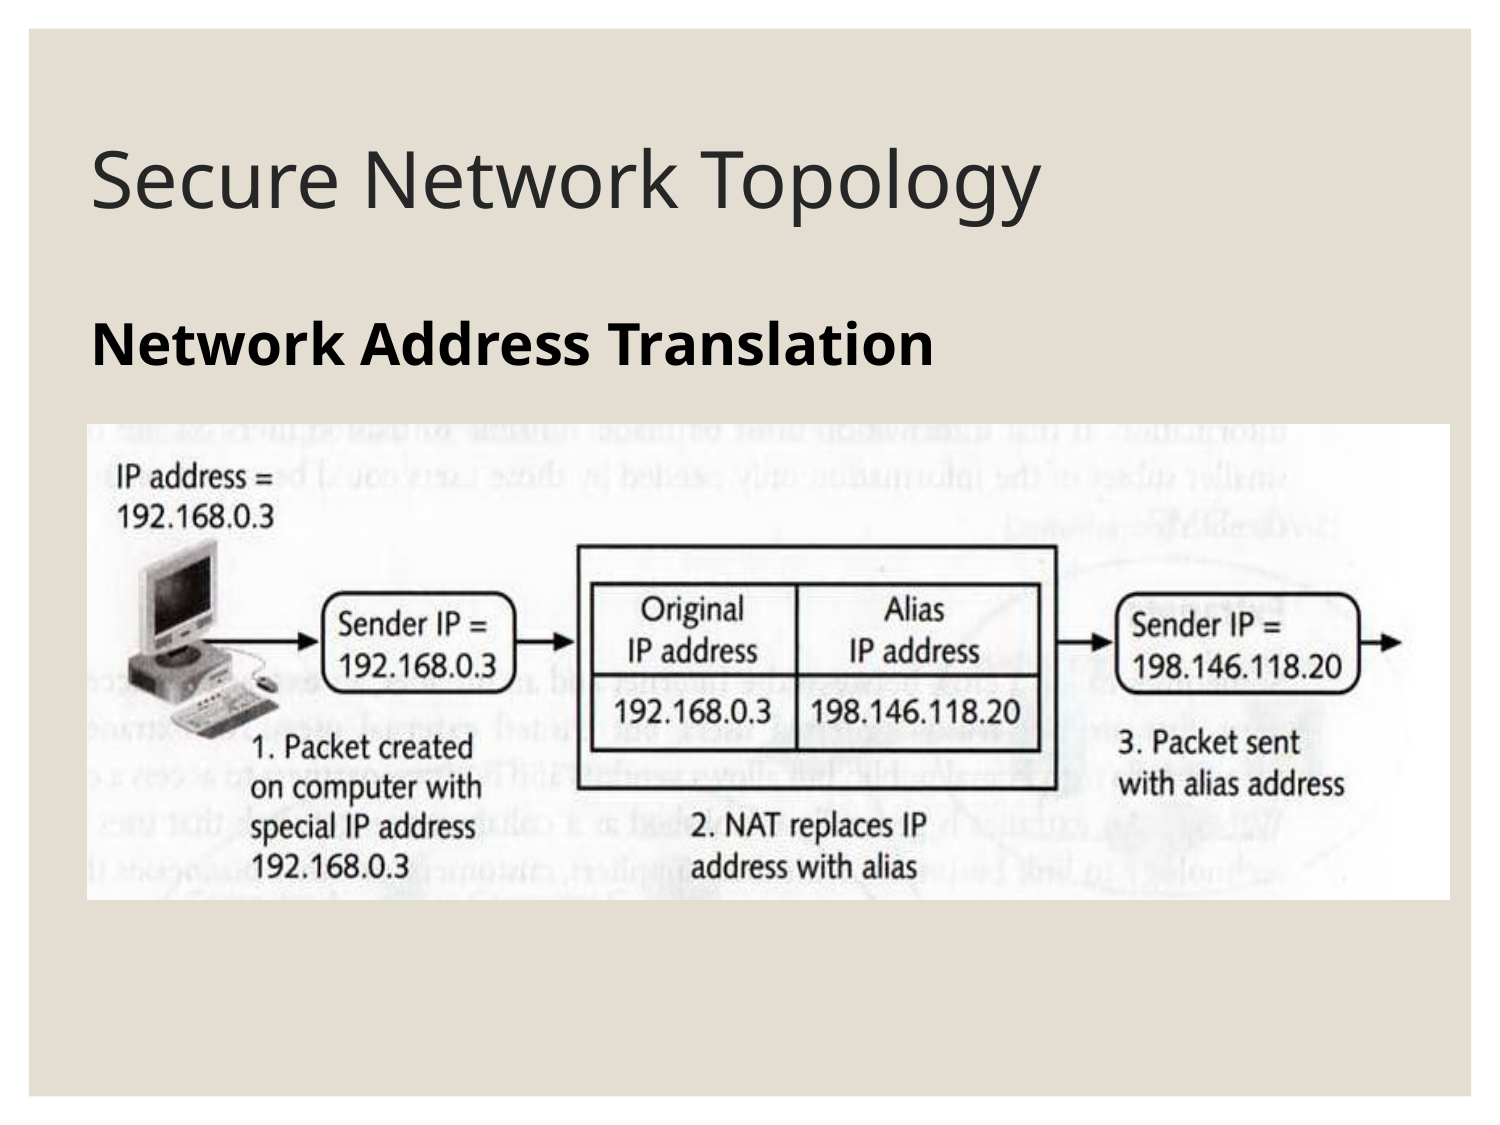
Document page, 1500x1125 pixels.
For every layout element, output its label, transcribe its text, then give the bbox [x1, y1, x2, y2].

list Network Address Translation [75, 299, 1438, 388]
picture [87, 424, 1450, 900]
title Secure Network Topology [75, 115, 1425, 250]
